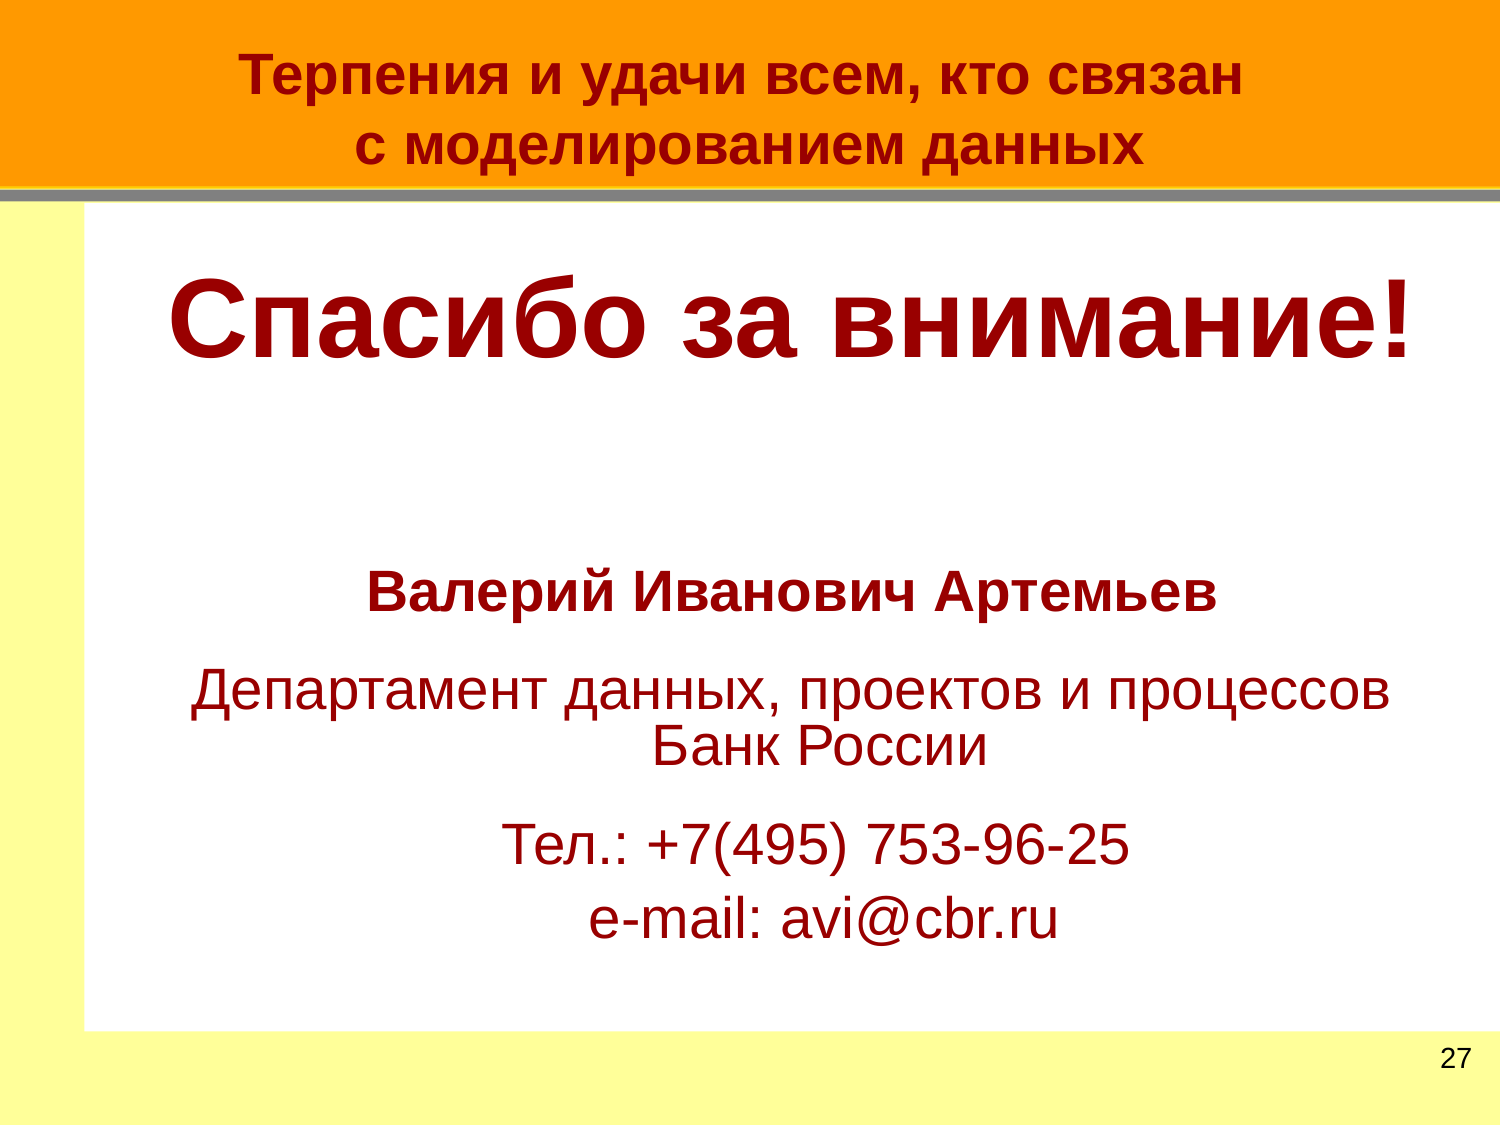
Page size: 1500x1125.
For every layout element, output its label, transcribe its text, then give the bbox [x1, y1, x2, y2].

slide_number 26 [1137, 1031, 1488, 1110]
list Спасибо за внимание! Валерий Иванович Артемьев Департамент данных, проектов и процессов Банк России Тел.: +7(495) 753-96-25 e-mail: avi@cbr.ru [84, 202, 1500, 1032]
title Терпения и удачи всем, кто связан с моделированием данных [0, 8, 1500, 184]
